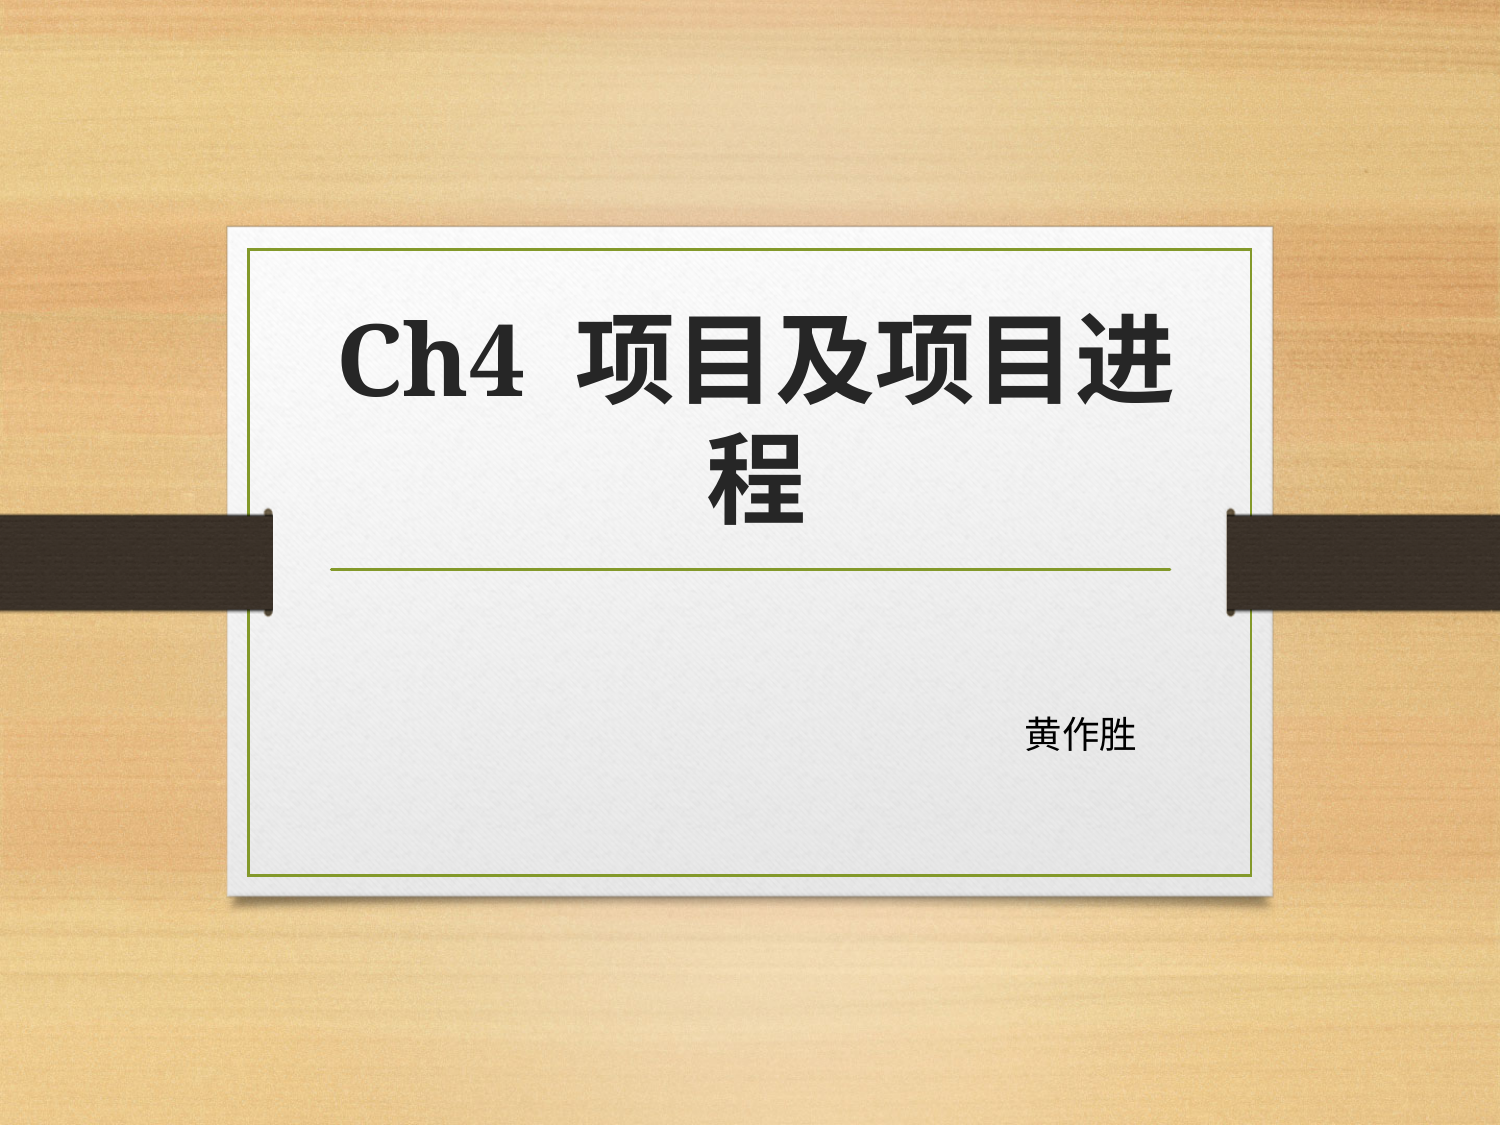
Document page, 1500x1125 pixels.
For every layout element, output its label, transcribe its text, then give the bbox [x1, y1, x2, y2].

text_box 黄作胜 [1009, 704, 1176, 764]
title Ch4 项目及项目进程 [289, 302, 1223, 545]
picture [0, 0, 1500, 1125]
